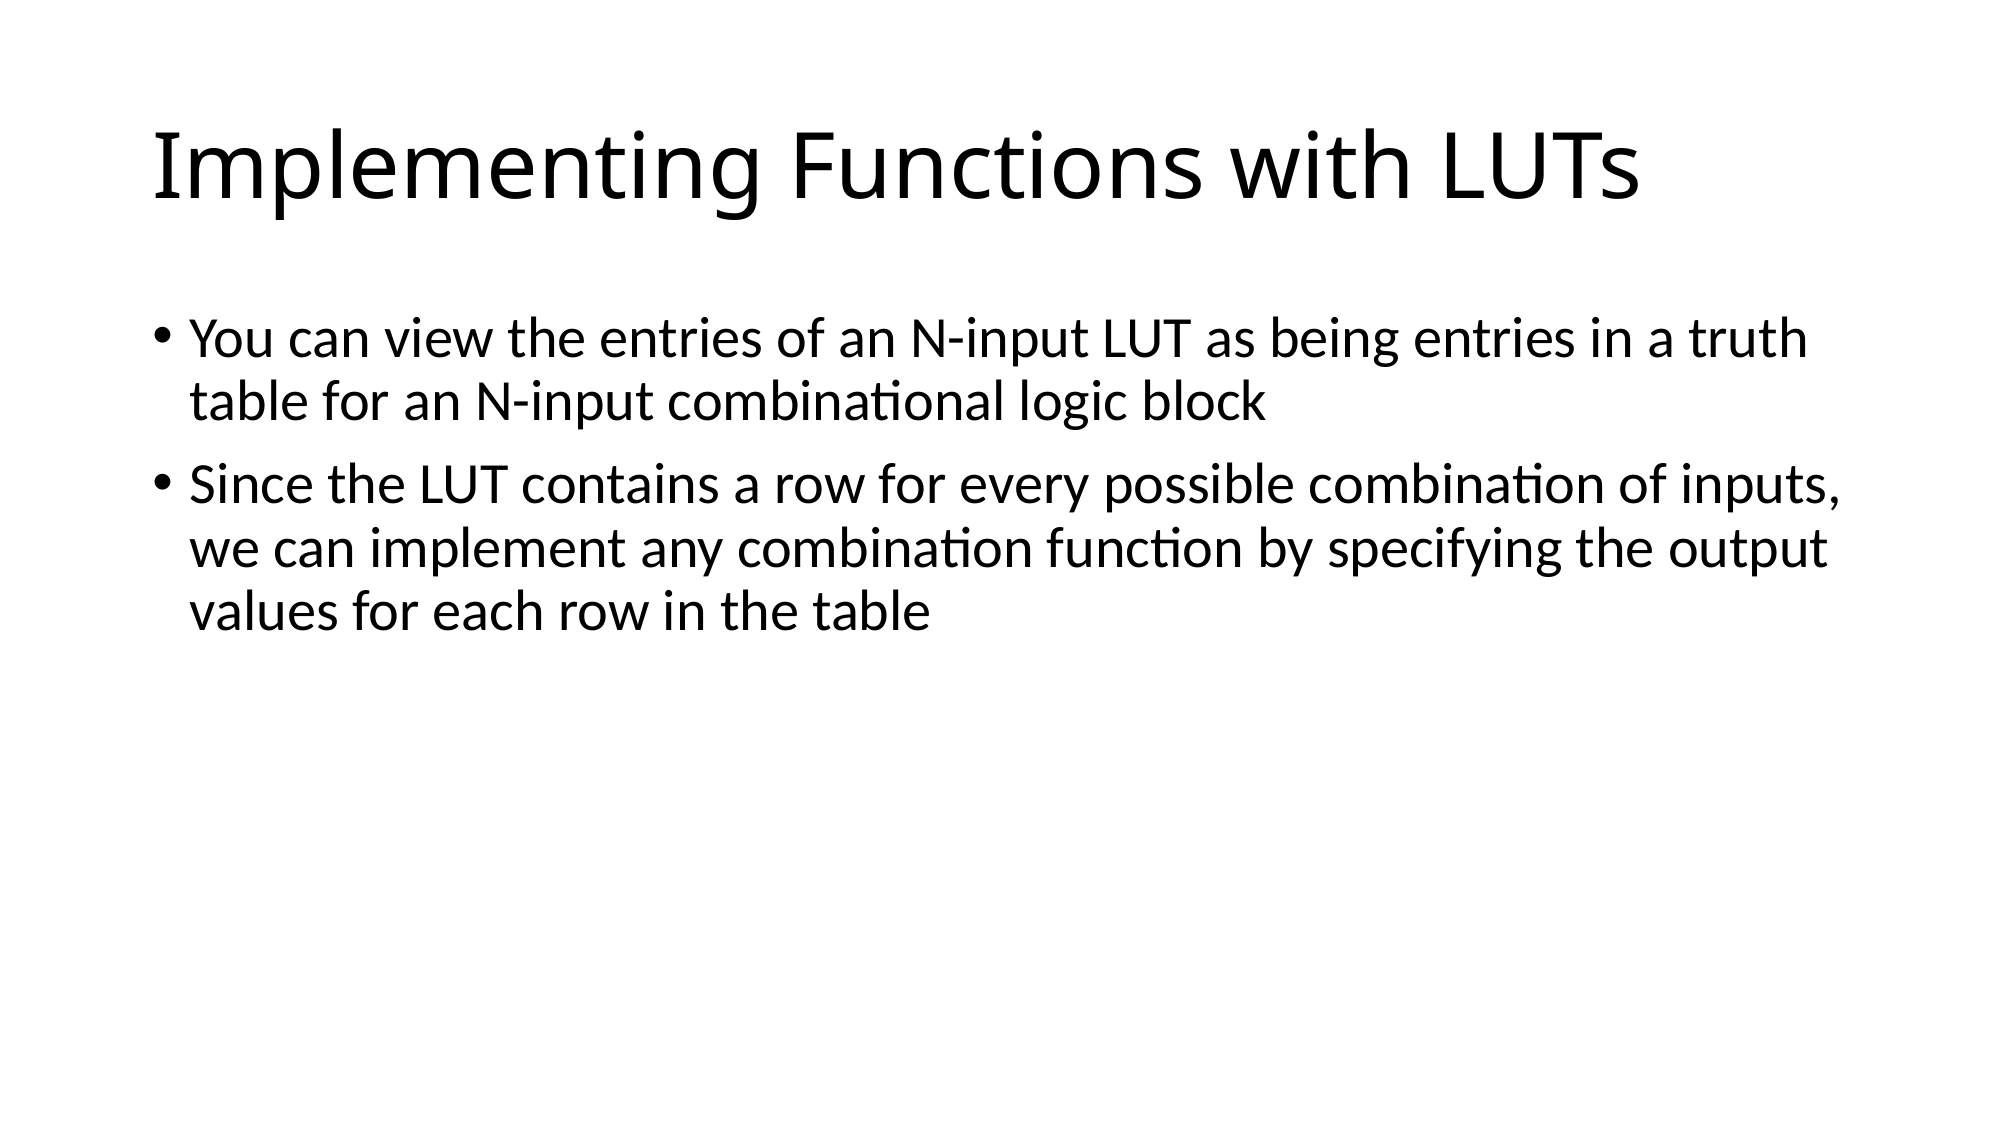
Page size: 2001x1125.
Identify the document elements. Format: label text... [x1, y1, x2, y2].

list You can view the entries of an N-input LUT as being entries in a truth table for an N-input combinational logic block Since the LUT contains a row for every possible combination of inputs, we can implement any combination function by specifying the output values for each row in the table [137, 299, 1863, 1014]
title Implementing Functions with LUTs [137, 59, 1863, 278]
